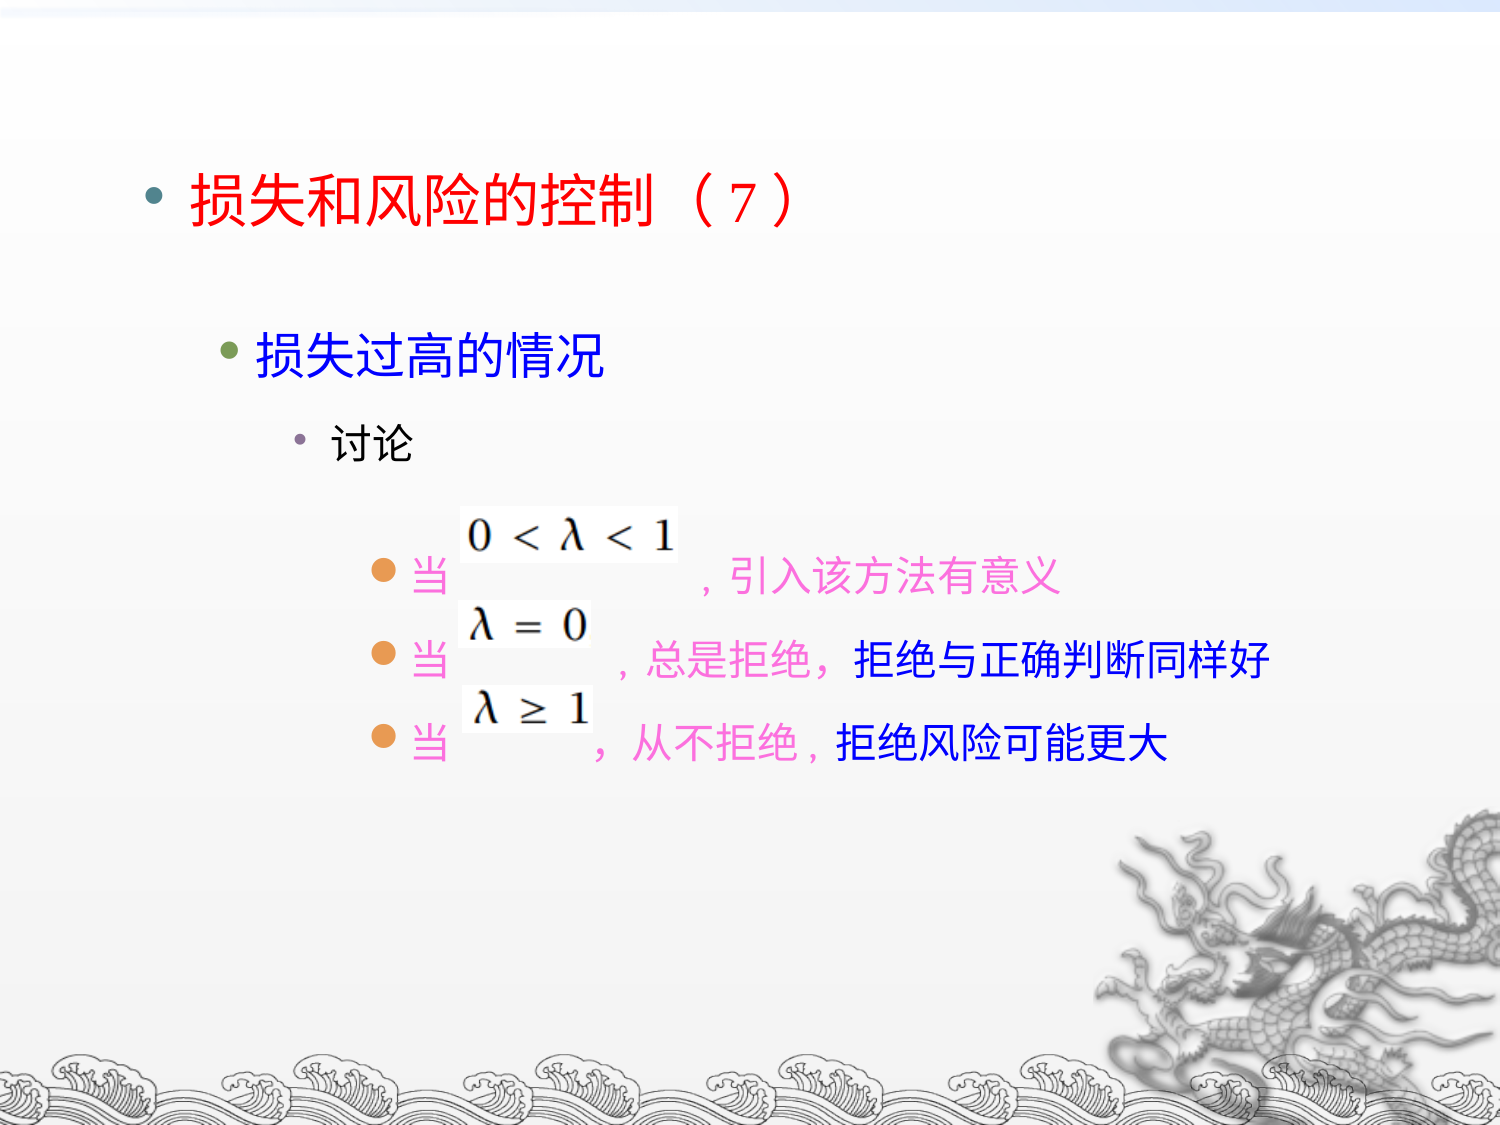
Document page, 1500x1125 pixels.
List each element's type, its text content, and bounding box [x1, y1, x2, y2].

picture [459, 505, 679, 564]
picture [462, 685, 593, 733]
picture [458, 599, 591, 648]
list 损失和风险的控制（7） 损失过高的情况 讨论 当 , 引入该方法有意义 当 , 总是拒绝，拒绝与正确判断同样好 当 ，从不拒绝, 拒绝风险可能更大 [52, 125, 1460, 1071]
